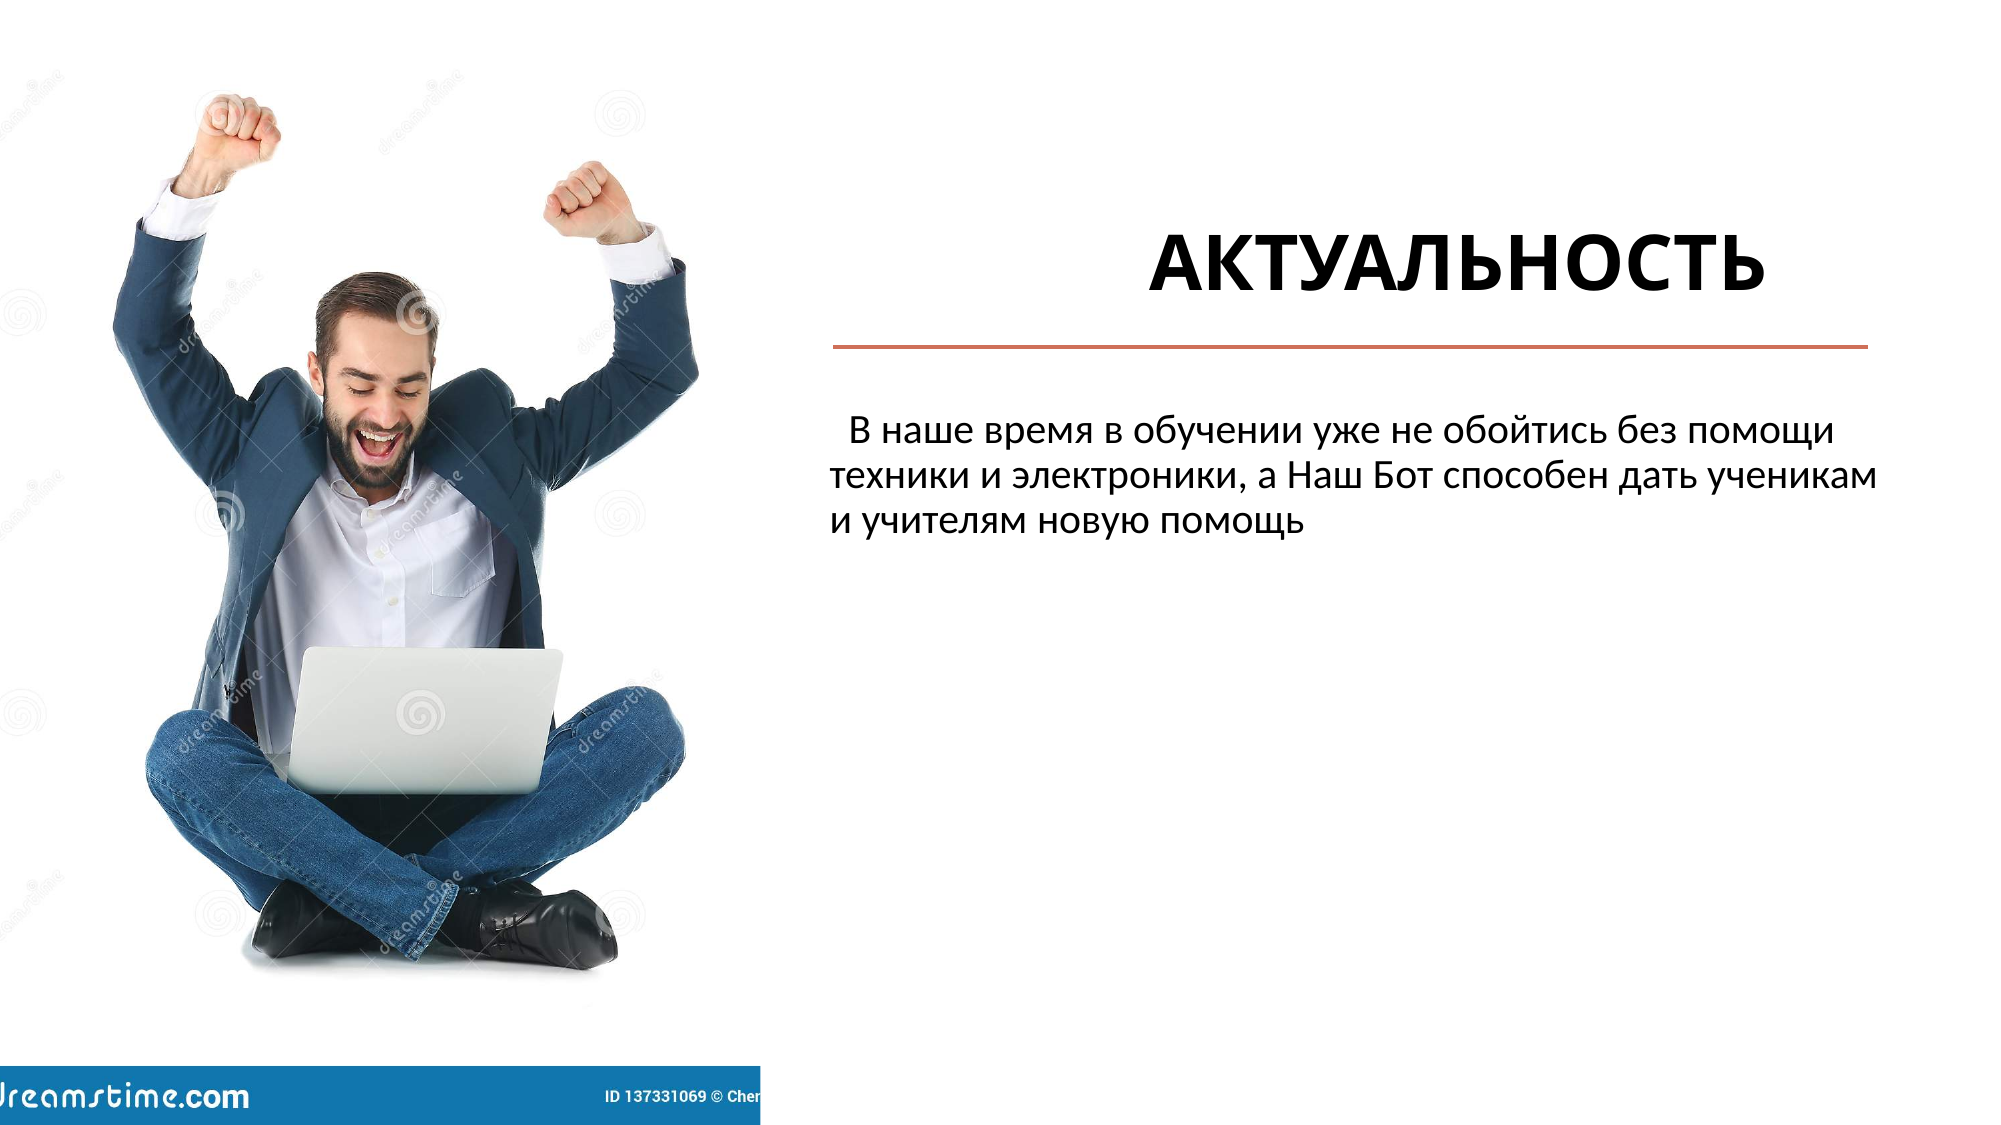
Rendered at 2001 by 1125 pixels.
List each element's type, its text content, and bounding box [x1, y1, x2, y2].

title АКТУАЛЬНОСТЬ [814, 103, 1895, 315]
picture [0, 0, 761, 1125]
list В наше время в обучении уже не обойтись без помощи техники и электроники, а Наш Бот способен дать ученикам и учителям новую помощь [814, 399, 1895, 1021]
